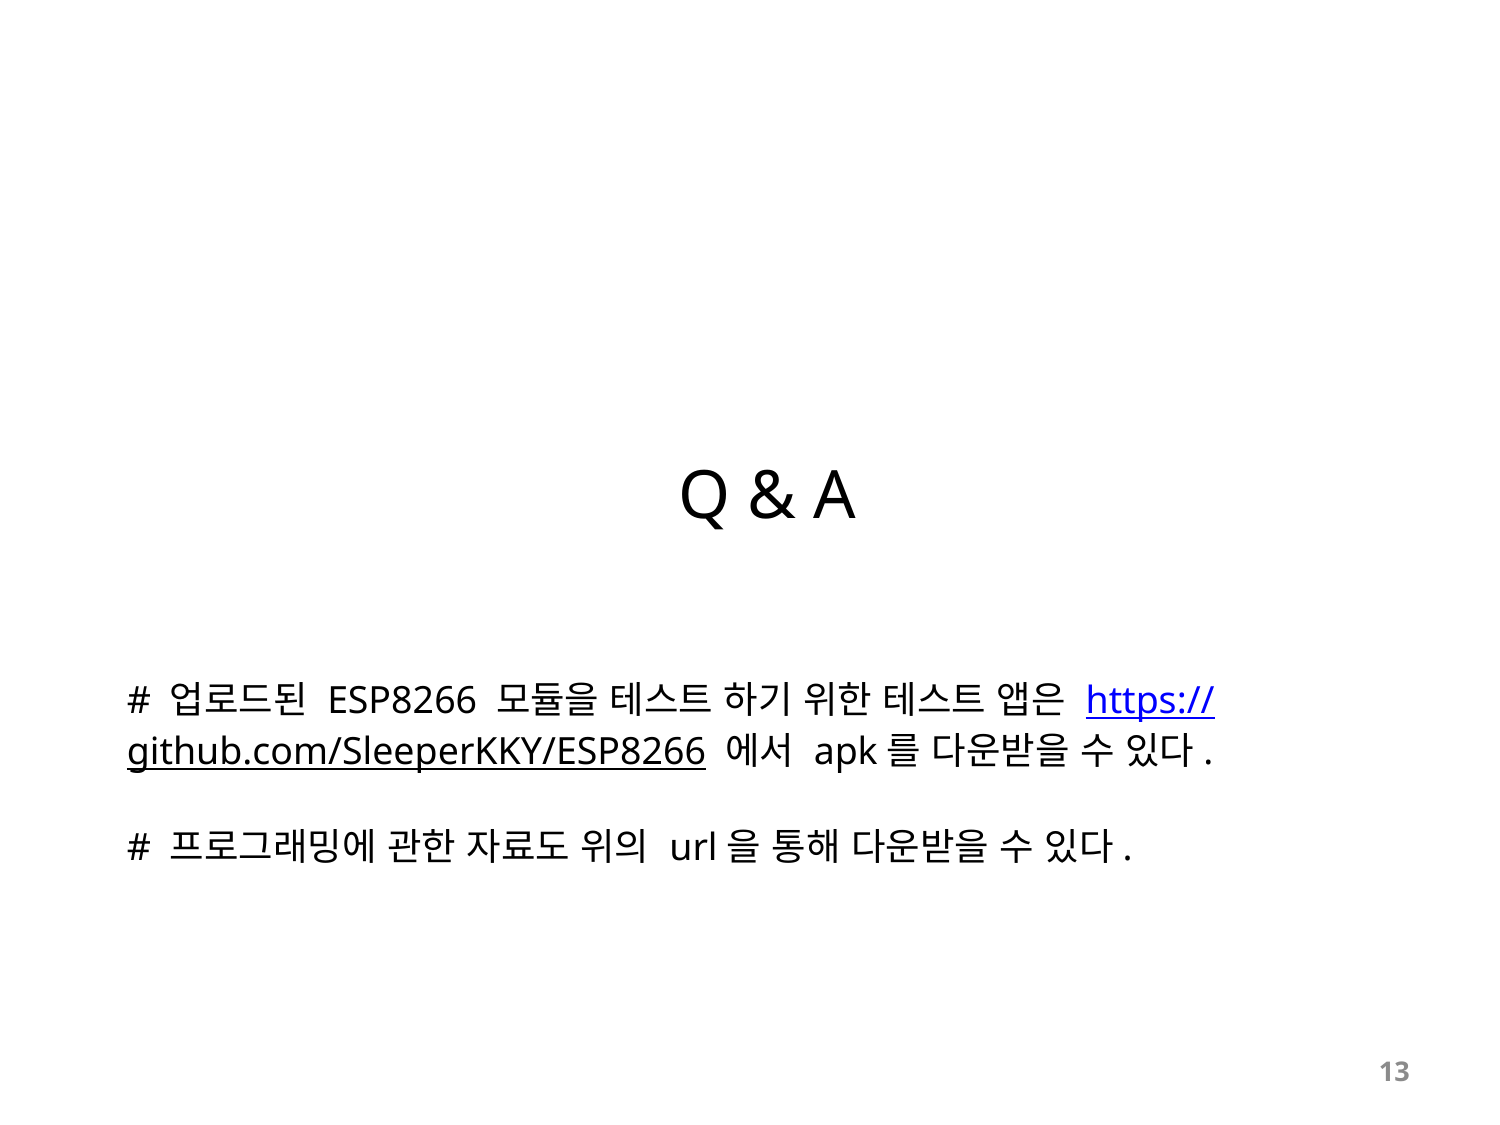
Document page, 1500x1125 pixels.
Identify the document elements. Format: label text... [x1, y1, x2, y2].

slide_number 13 [1074, 1042, 1425, 1103]
text_box Q & A [182, 444, 1353, 539]
text_box # 업로드된 ESP8266 모듈을 테스트 하기 위한 테스트 앱은 https://github.com/SleeperKKY/ESP8266 에서 apk를 다운받을 수 있다. # 프로그래밍에 관한 자료도 위의 url을 통해 다운받을 수 있다. [112, 668, 1400, 876]
